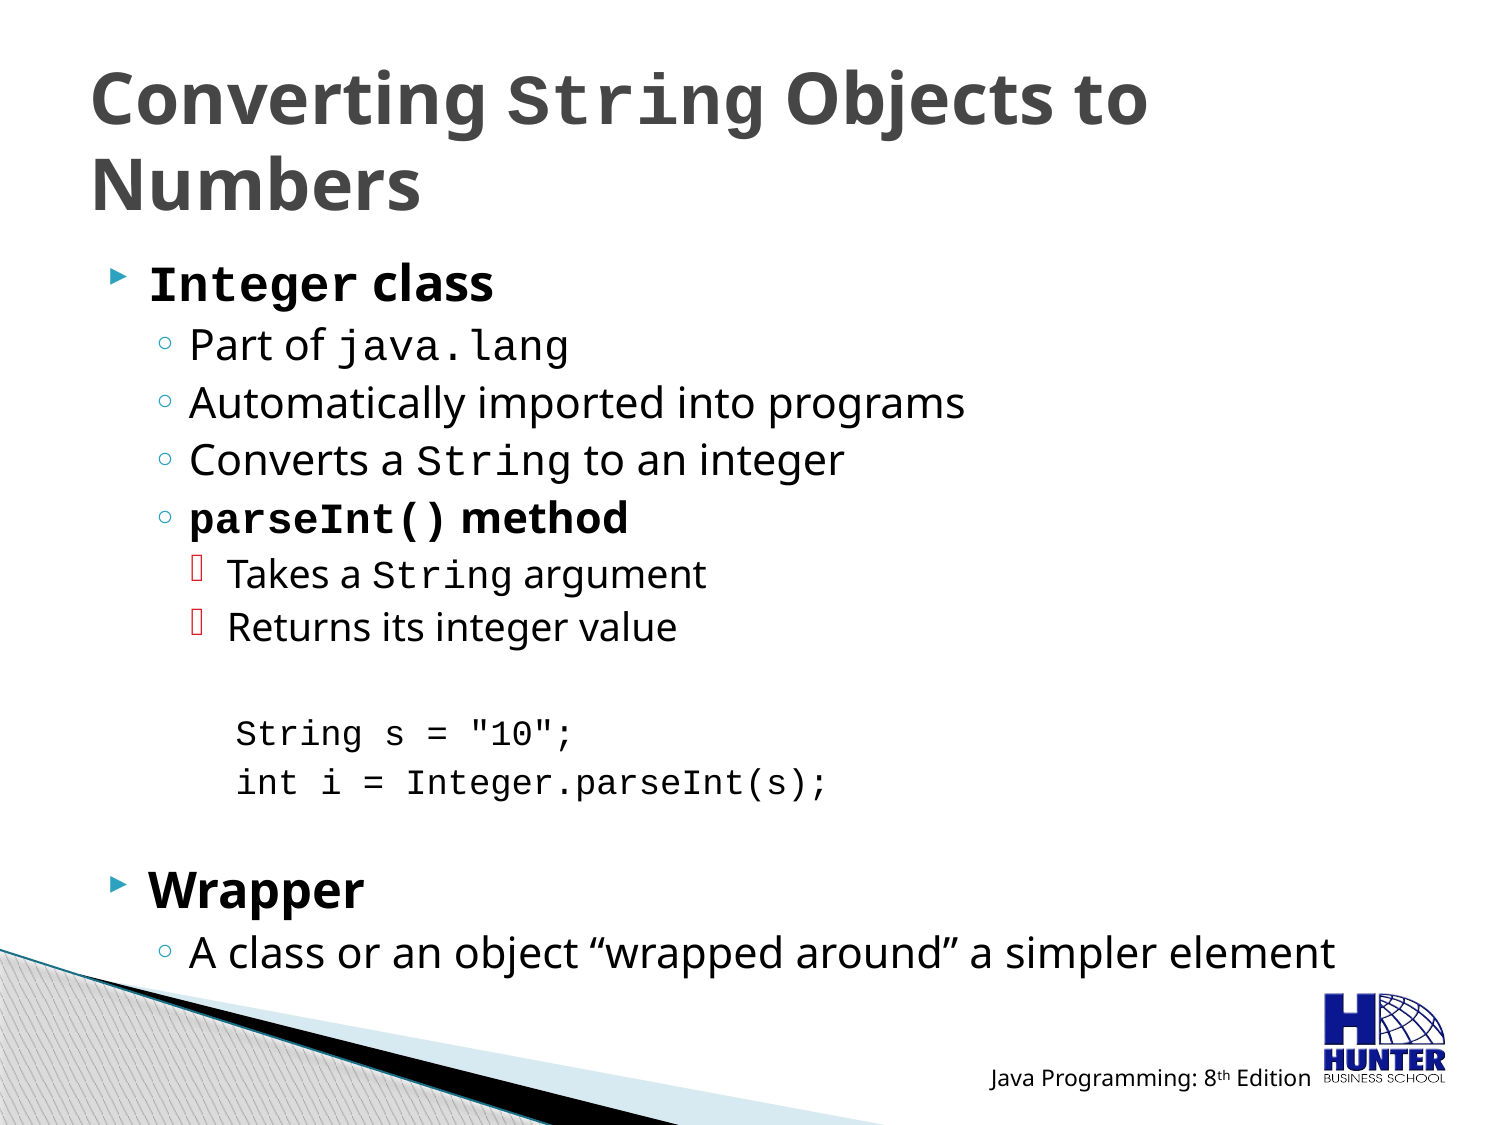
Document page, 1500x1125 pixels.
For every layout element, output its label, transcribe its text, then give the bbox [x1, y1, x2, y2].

picture [1324, 993, 1446, 1084]
title Converting String Objects to Numbers [75, 45, 1425, 233]
list Integer class Part of java.lang Automatically imported into programs Converts a String to an integer parseInt() method Takes a String argument Returns its integer value String s = "10"; int i = Integer.parseInt(s); Wrapper A class or an object “wrapped around” a simpler element [75, 243, 1425, 986]
